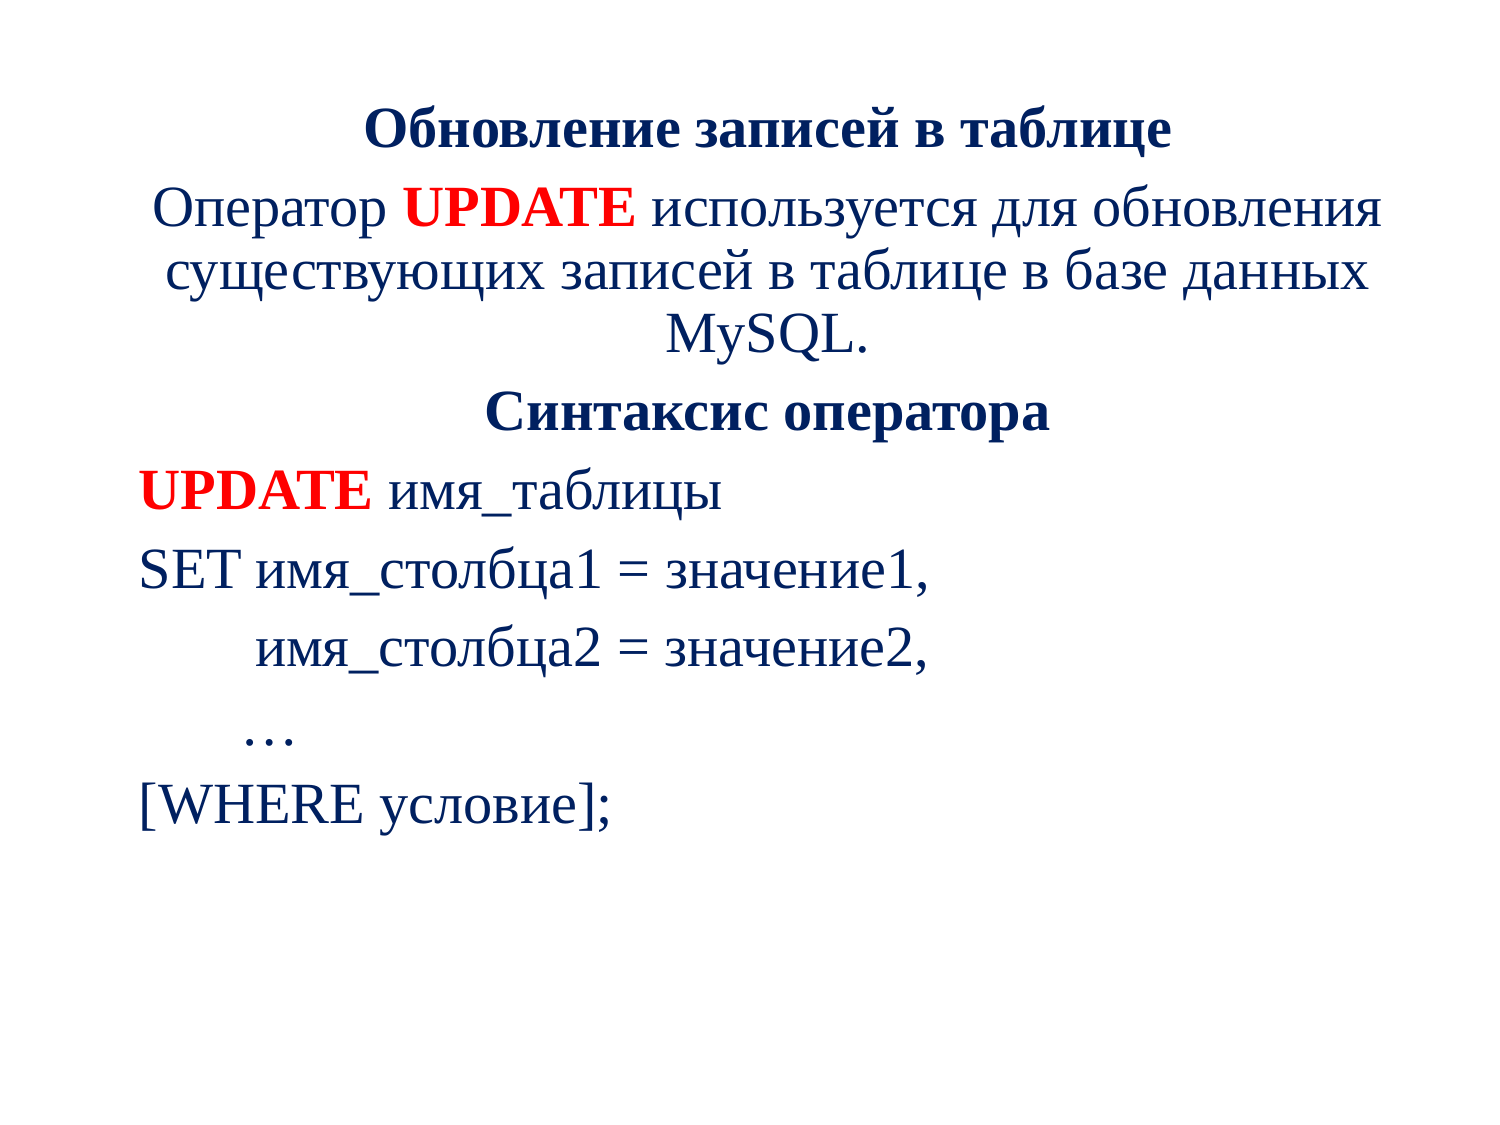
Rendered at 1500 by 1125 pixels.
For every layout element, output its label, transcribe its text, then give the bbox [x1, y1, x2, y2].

subtitle Обновление записей в таблице Оператор UPDATE используется для обновления существующих записей в таблице в базе данных MySQL. Синтаксис оператора UPDATE имя_таблицы SET имя_столбца1 = значение1, имя_столбца2 = значение2, … [WHERE условие]; [123, 90, 1412, 1059]
